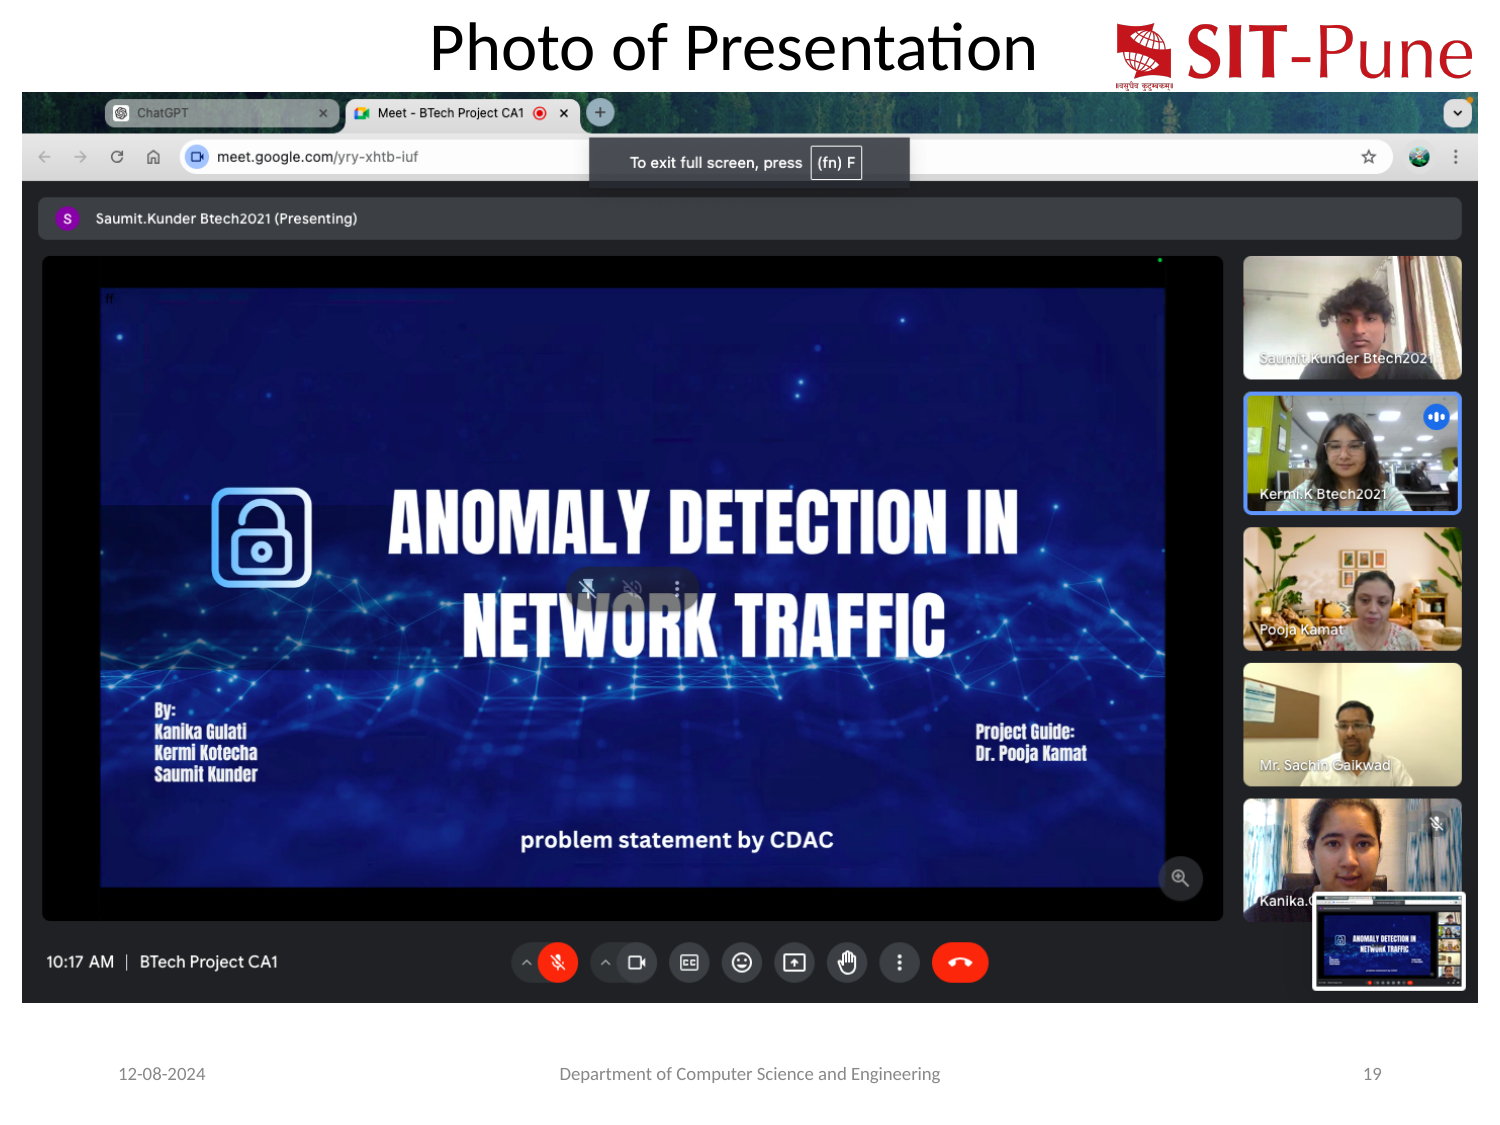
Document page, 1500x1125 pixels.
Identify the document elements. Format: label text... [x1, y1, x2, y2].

picture [1382, 23, 1472, 91]
title Photo of Presentation [87, 0, 1382, 91]
footer Department of Computer Science and Engineering [496, 1042, 1004, 1103]
slide_number ‹#› [1059, 1042, 1397, 1103]
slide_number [103, 1042, 441, 1103]
picture [21, 92, 1479, 1003]
